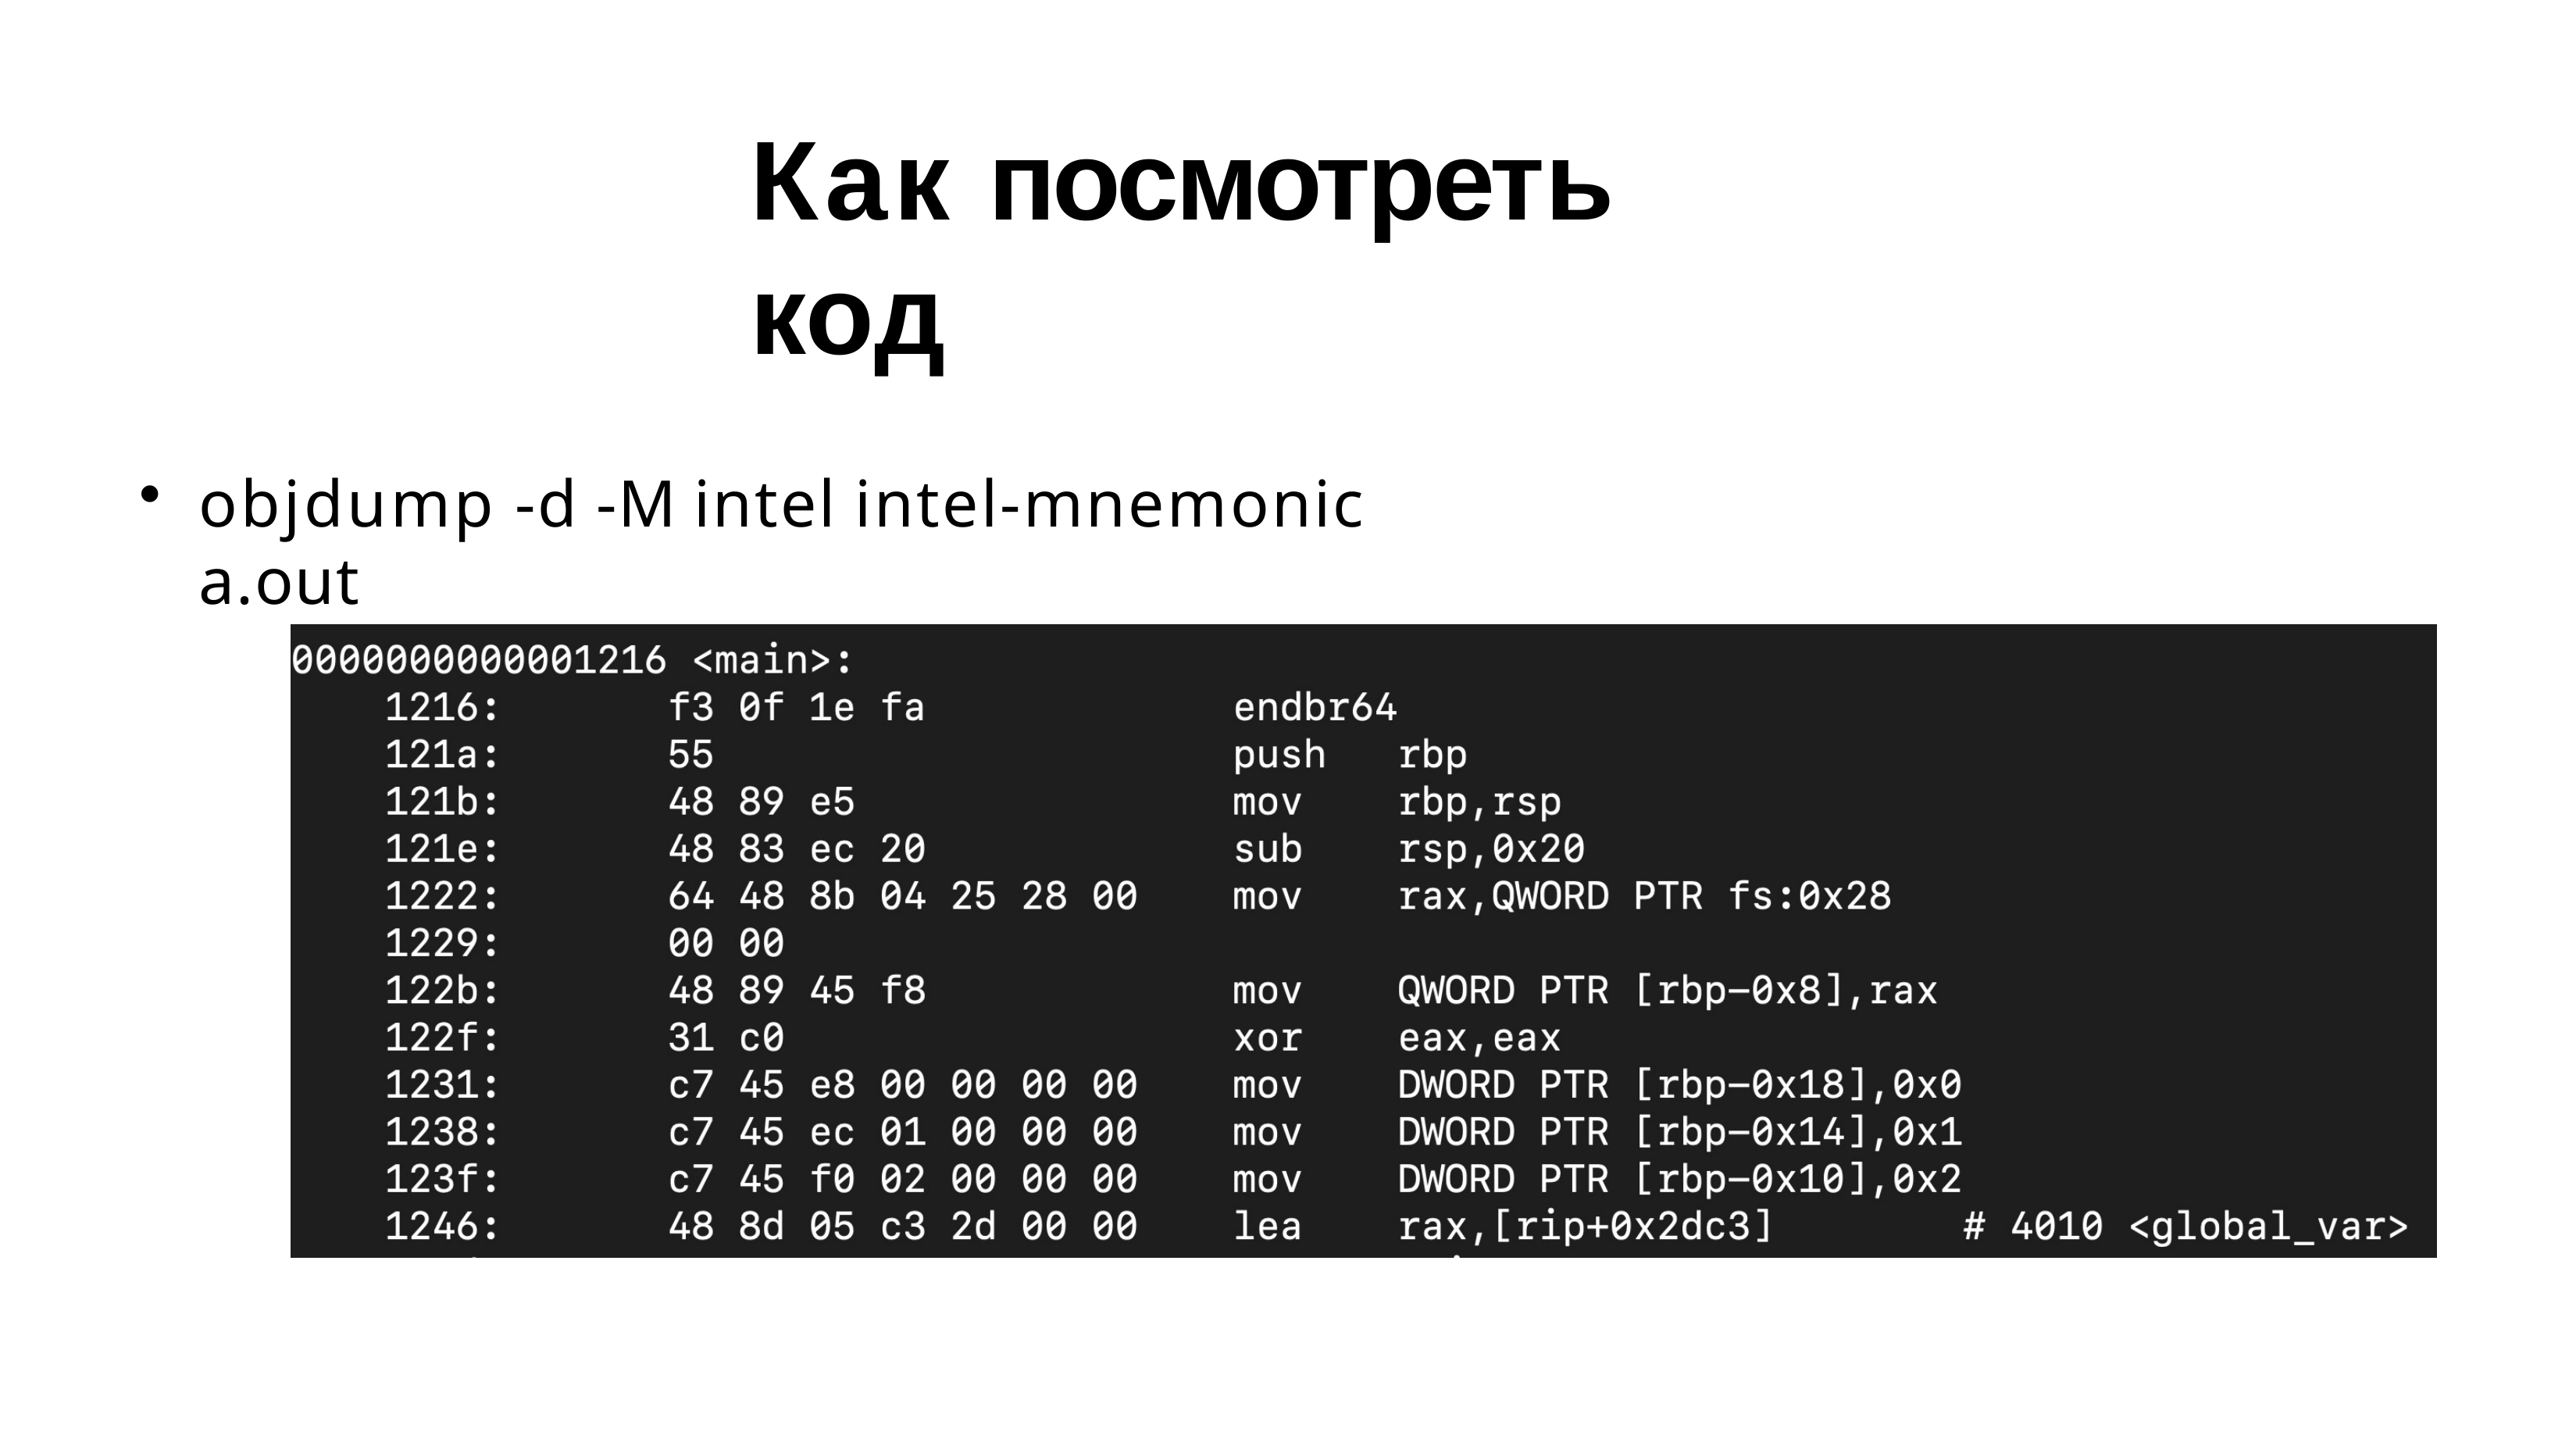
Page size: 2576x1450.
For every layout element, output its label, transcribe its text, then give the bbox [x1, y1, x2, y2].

picture [290, 624, 2437, 1258]
title Как посмотреть код [748, 105, 1826, 377]
text_box objdump -d -M intel intel-mnemonic a.out [137, 461, 1455, 617]
